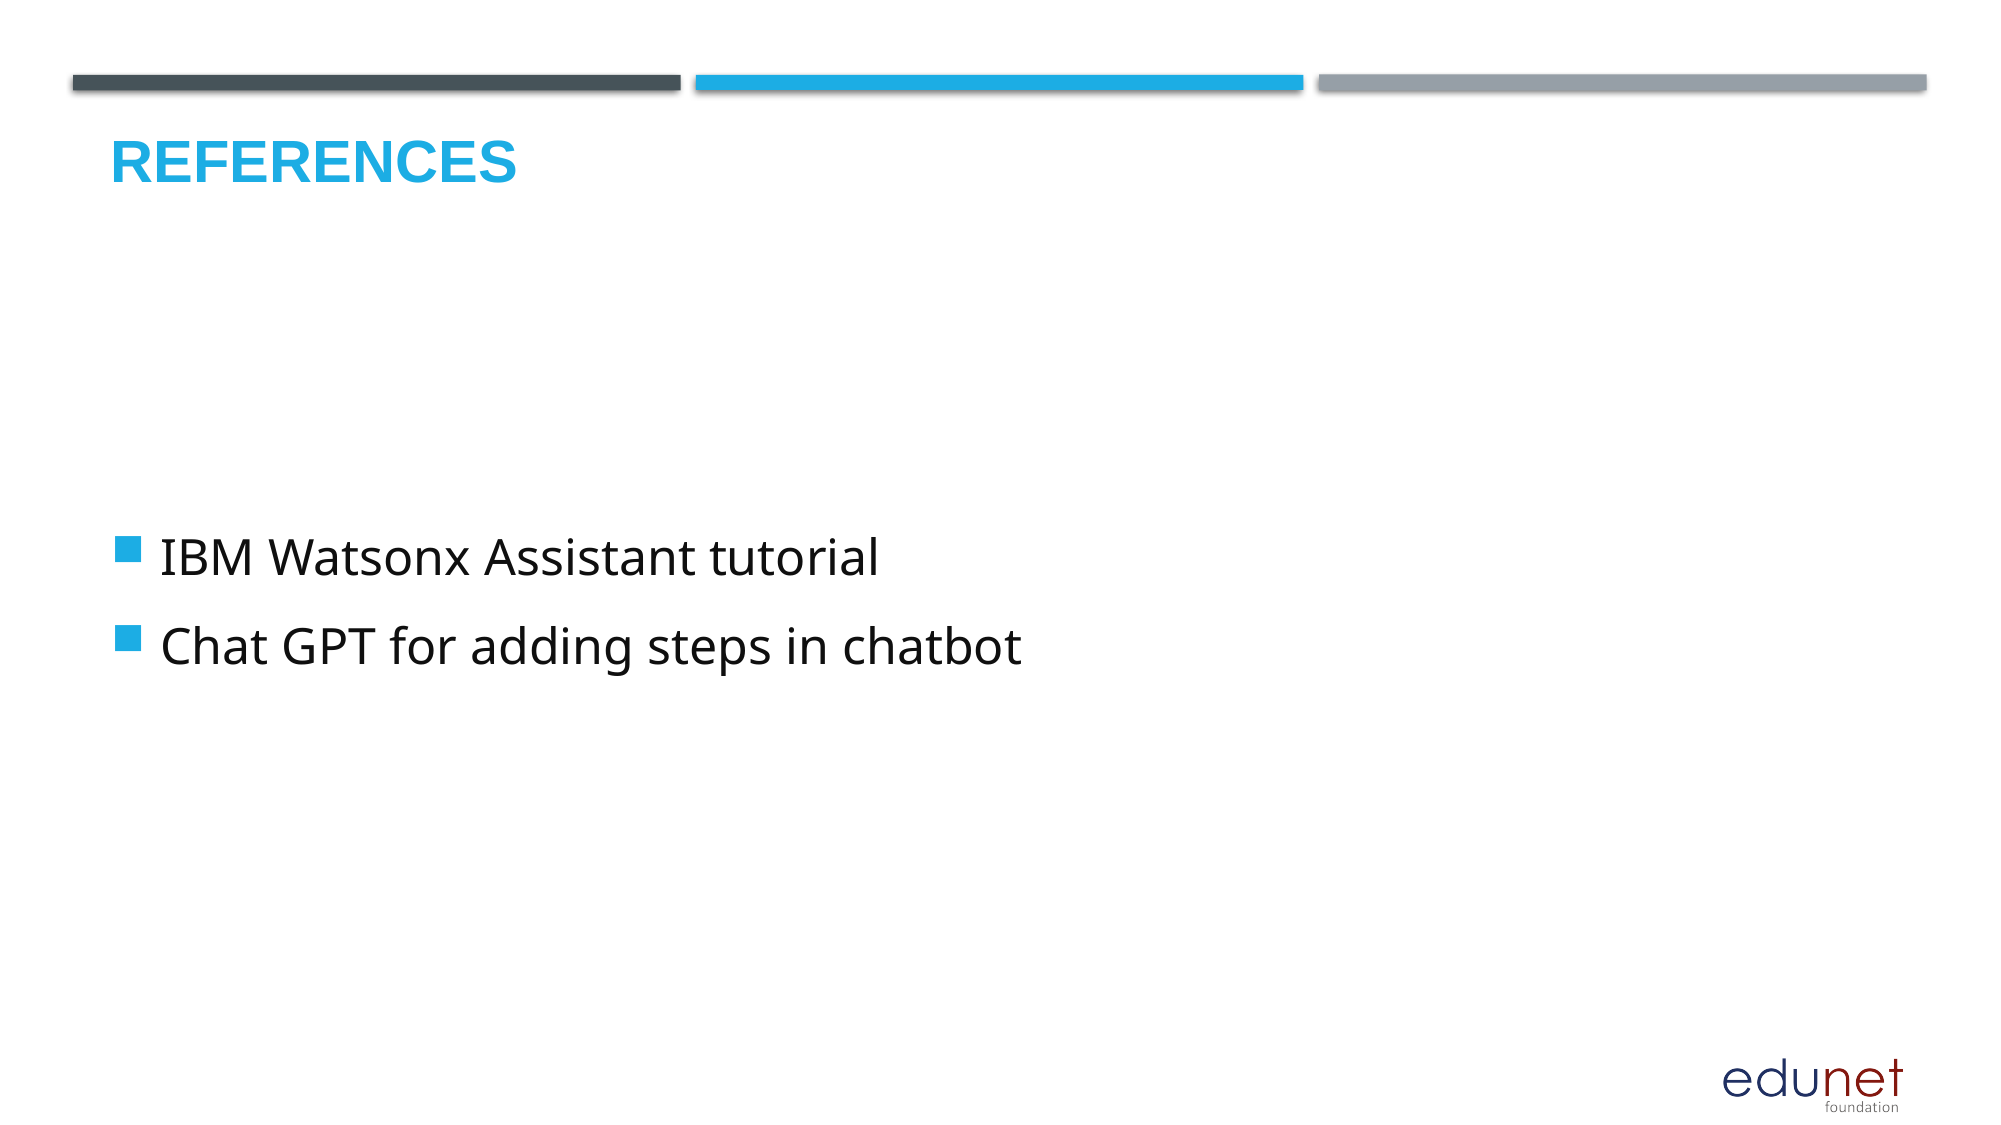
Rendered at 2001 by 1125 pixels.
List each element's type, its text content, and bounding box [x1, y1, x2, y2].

picture [1719, 1056, 1905, 1116]
title References [95, 115, 1905, 203]
list IBM Watsonx Assistant tutorial Chat GPT for adding steps in chatbot [95, 213, 1905, 981]
